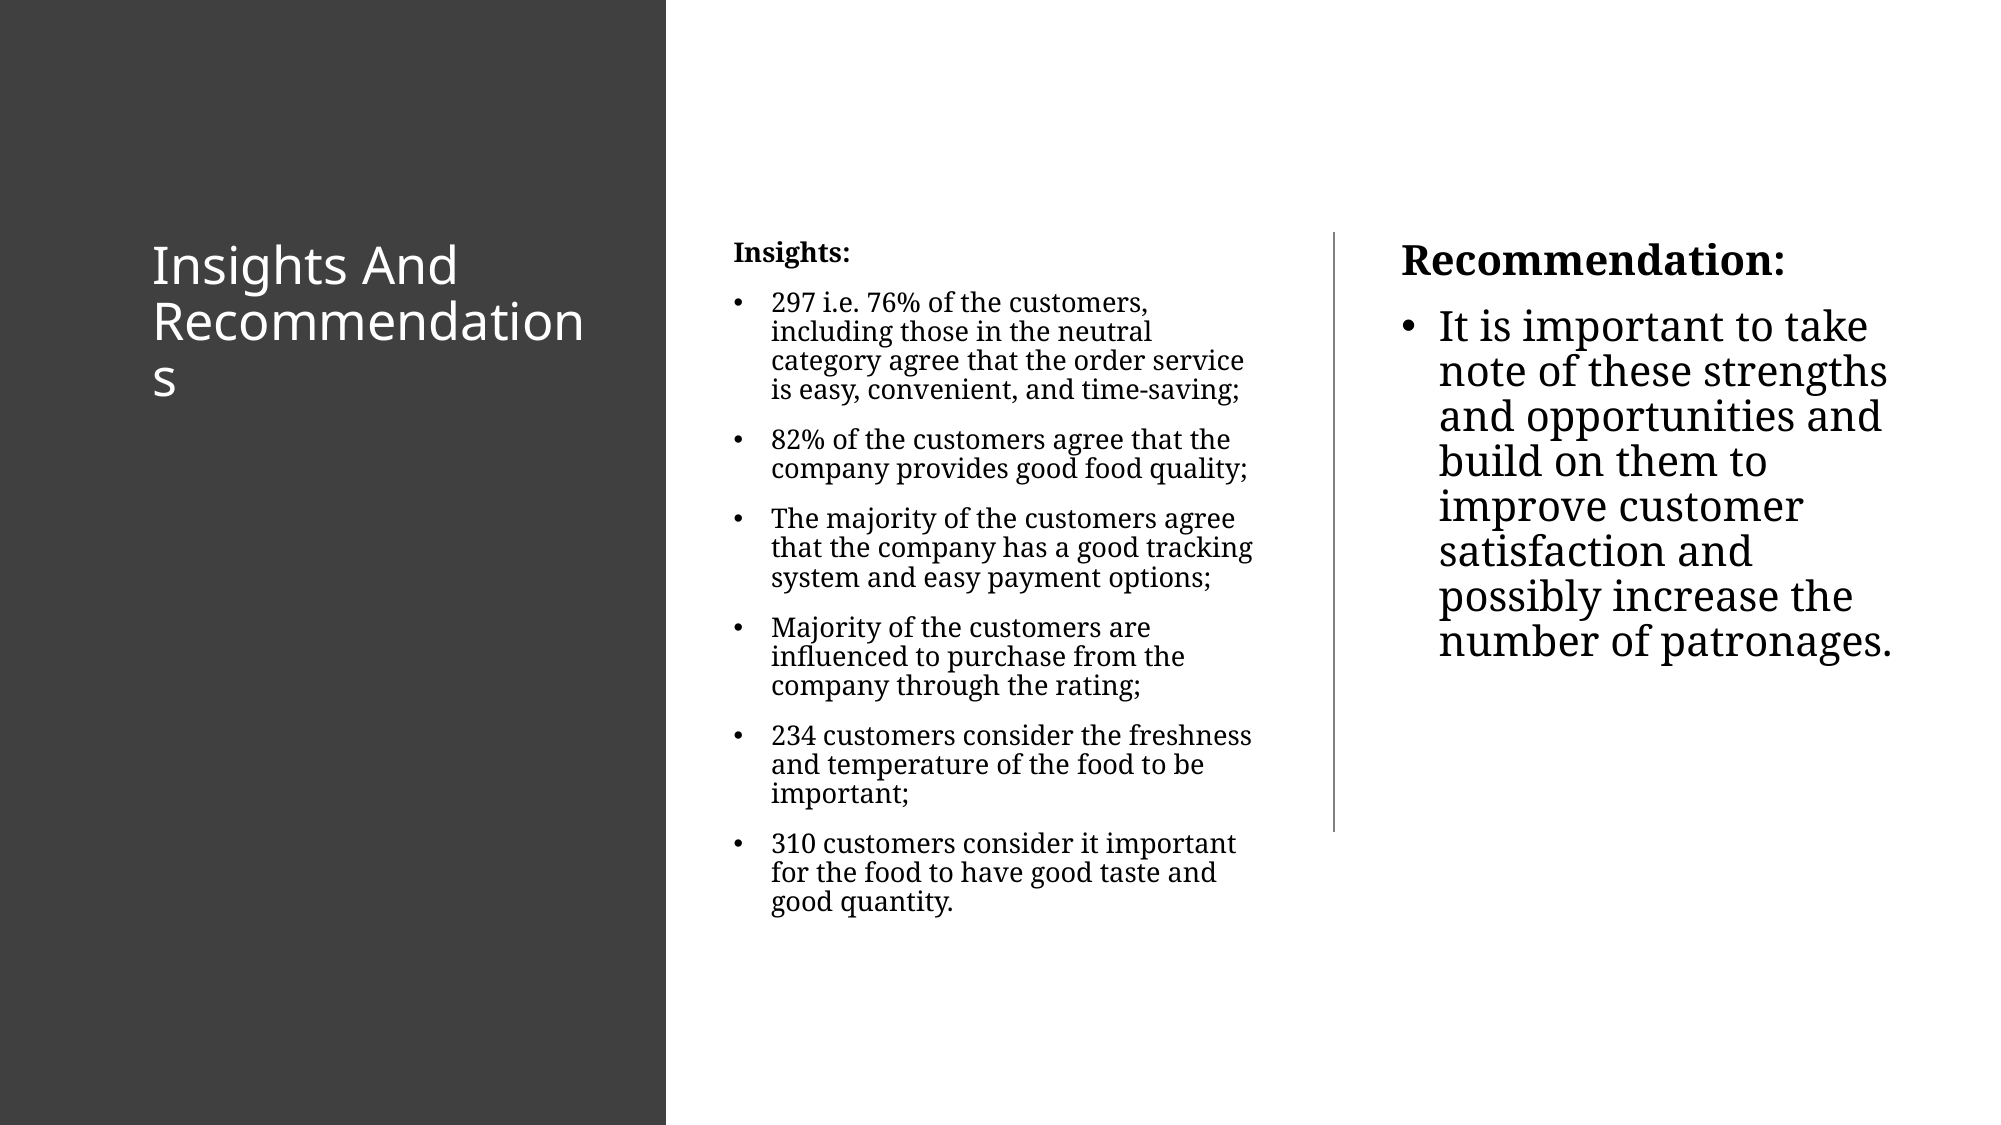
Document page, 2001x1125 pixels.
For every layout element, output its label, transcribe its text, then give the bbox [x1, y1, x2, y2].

list Insights: 297 i.e. 76% of the customers, including those in the neutral category agree that the order service is easy, convenient, and time-saving; 82% of the customers agree that the company provides good food quality; The majority of the customers agree that the company has a good tracking system and easy payment options; Majority of the customers are influenced to purchase from the company through the rating; 234 customers consider the freshness and temperature of the food to be important; 310 customers consider it important for the food to have good taste and good quantity. [718, 231, 1281, 948]
list Recommendation: It is important to take note of these strengths and opportunities and build on them to improve customer satisfaction and possibly increase the number of patronages. [1386, 231, 1911, 948]
title Insights And Recommendations [137, 231, 613, 948]
text_box [0, 0, 667, 1125]
